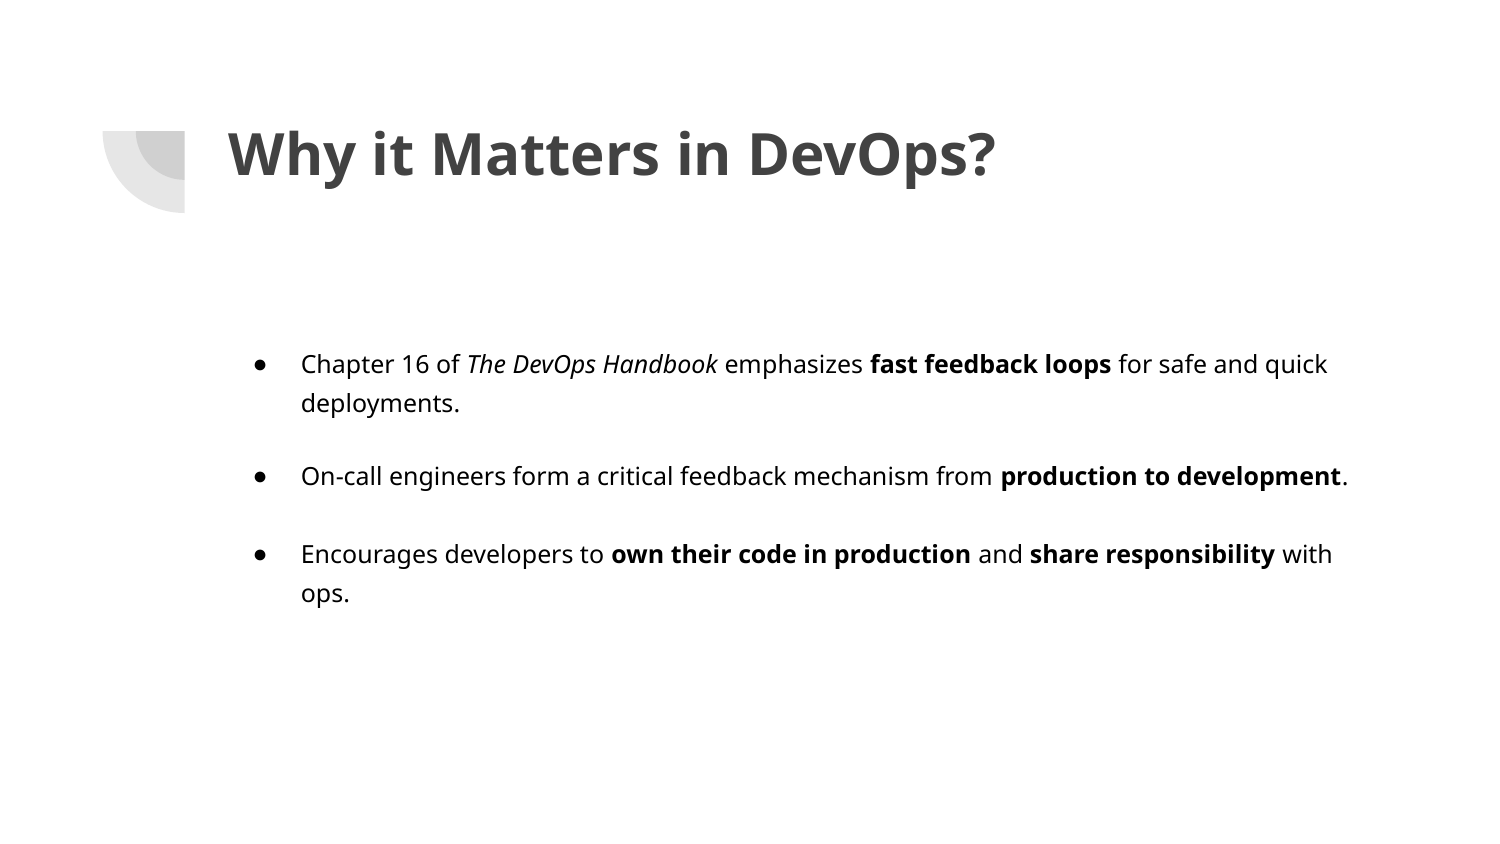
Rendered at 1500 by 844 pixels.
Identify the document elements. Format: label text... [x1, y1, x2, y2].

list Chapter 16 of The DevOps Handbook emphasizes fast feedback loops for safe and quick deployments. On-call engineers form a critical feedback mechanism from production to development. Encourages developers to own their code in production and share responsibility with ops. [213, 326, 1368, 744]
title Why it Matters in DevOps? [213, 98, 1368, 263]
